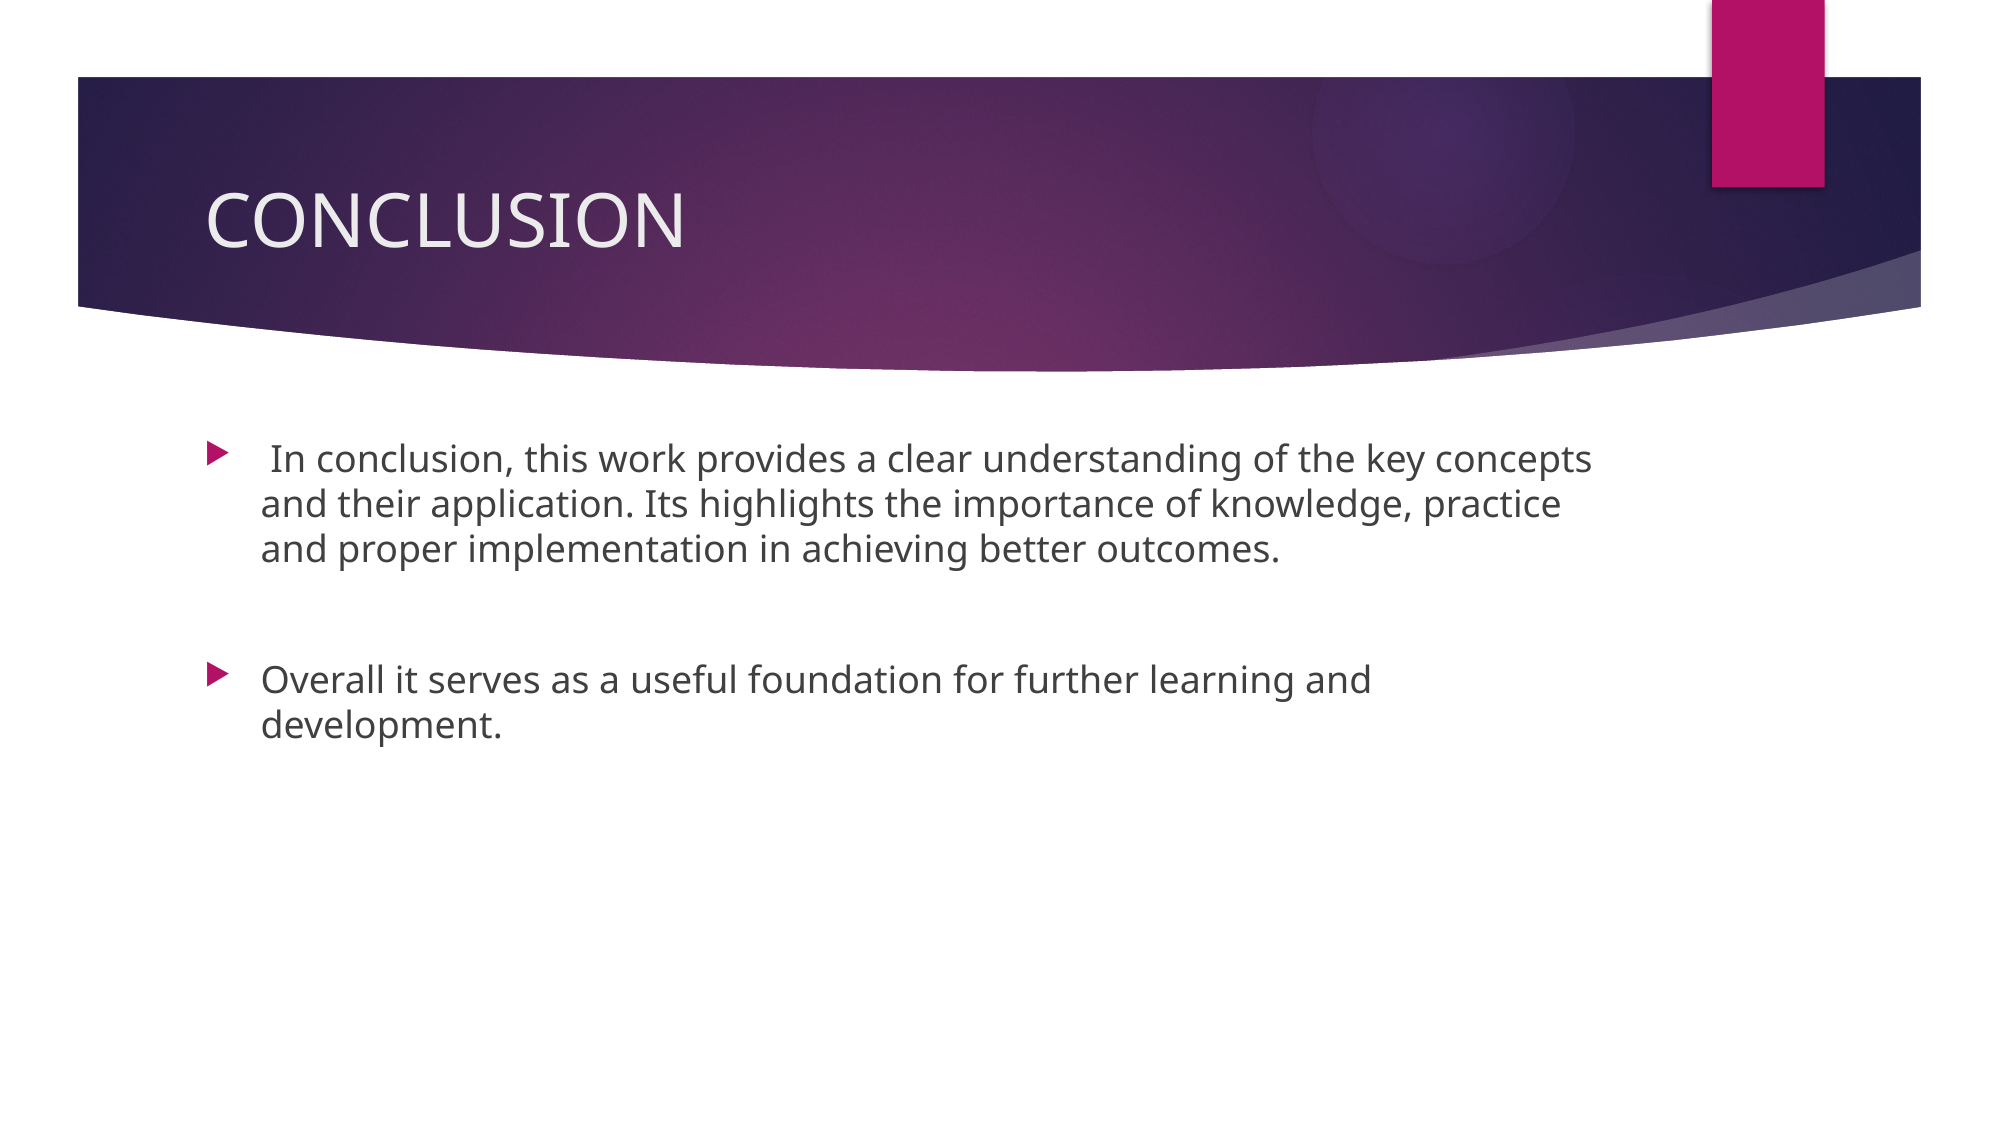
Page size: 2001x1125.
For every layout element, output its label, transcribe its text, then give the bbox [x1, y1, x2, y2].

title CONCLUSION [189, 159, 1627, 276]
list In conclusion, this work provides a clear understanding of the key concepts and their application. Its highlights the importance of knowledge, practice and proper implementation in achieving better outcomes. Overall it serves as a useful foundation for further learning and development. [189, 427, 1638, 988]
